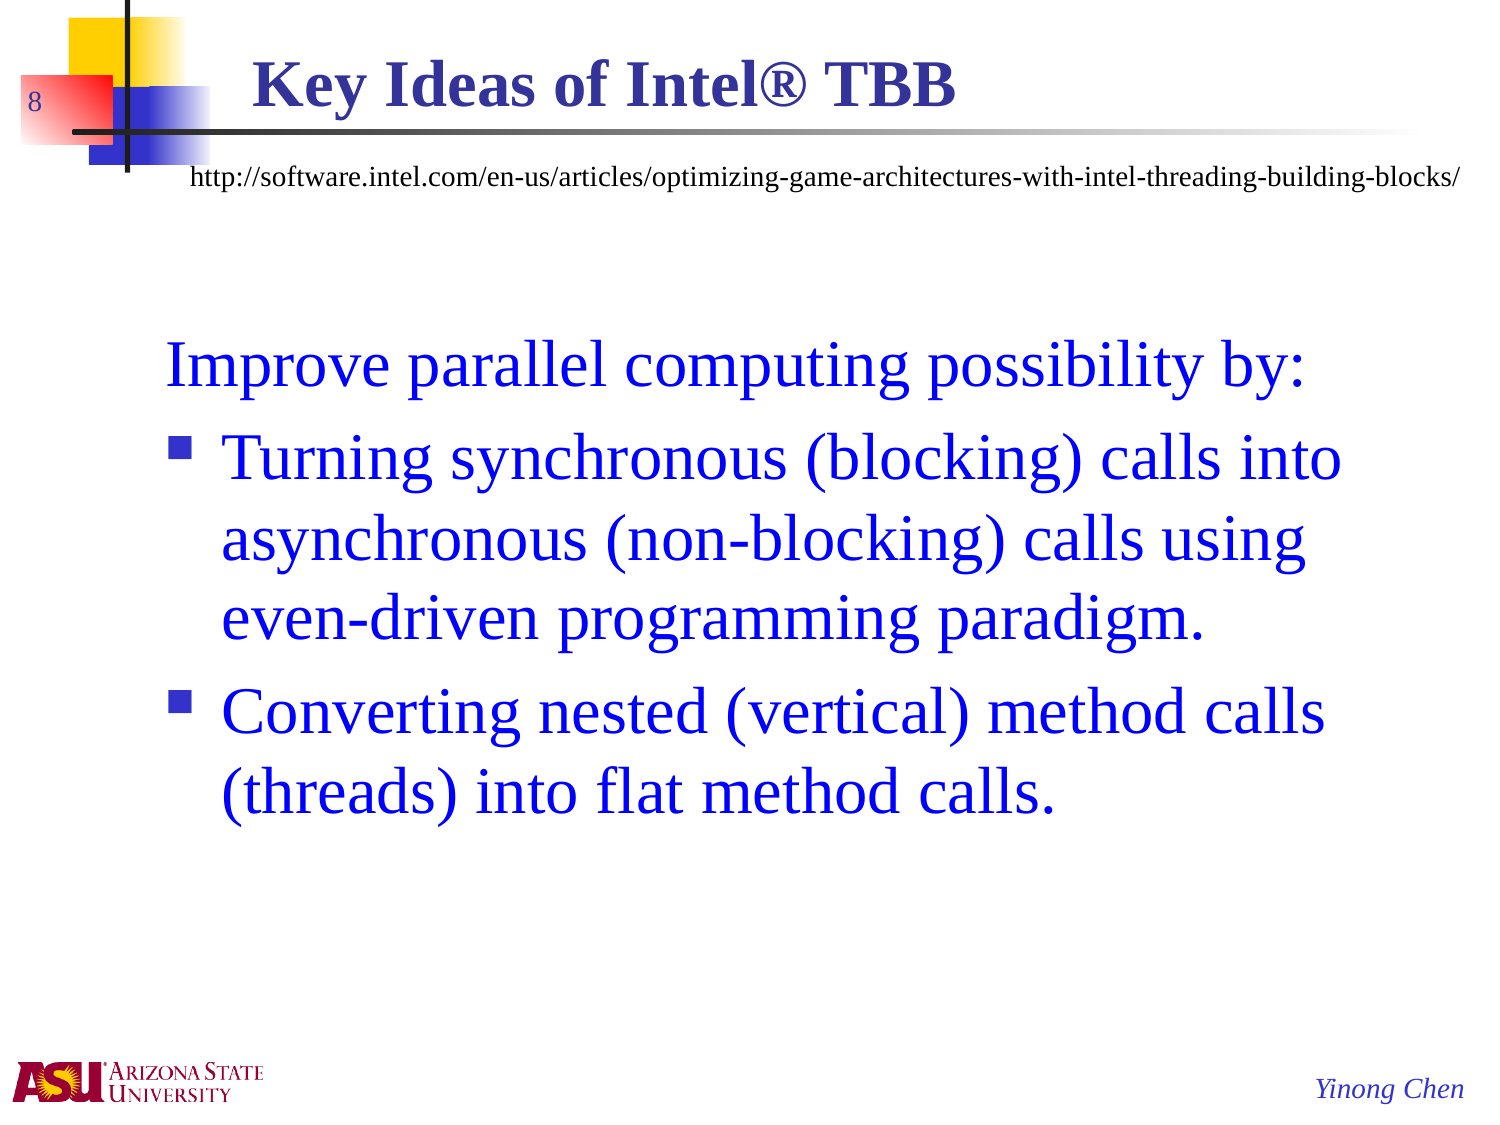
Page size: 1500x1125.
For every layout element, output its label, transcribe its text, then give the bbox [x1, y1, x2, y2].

slide_number 8 [12, 49, 141, 126]
picture [12, 1062, 263, 1102]
text_box http://software.intel.com/en-us/articles/optimizing-game-architectures-with-intel-threading-building-blocks/ [174, 149, 1488, 200]
list Improve parallel computing possibility by: Turning synchronous (blocking) calls into asynchronous (non-blocking) calls using even-driven programming paradigm. Converting nested (vertical) method calls (threads) into flat method calls. [149, 312, 1451, 938]
title Key Ideas of Intel® TBB [237, 24, 1488, 128]
